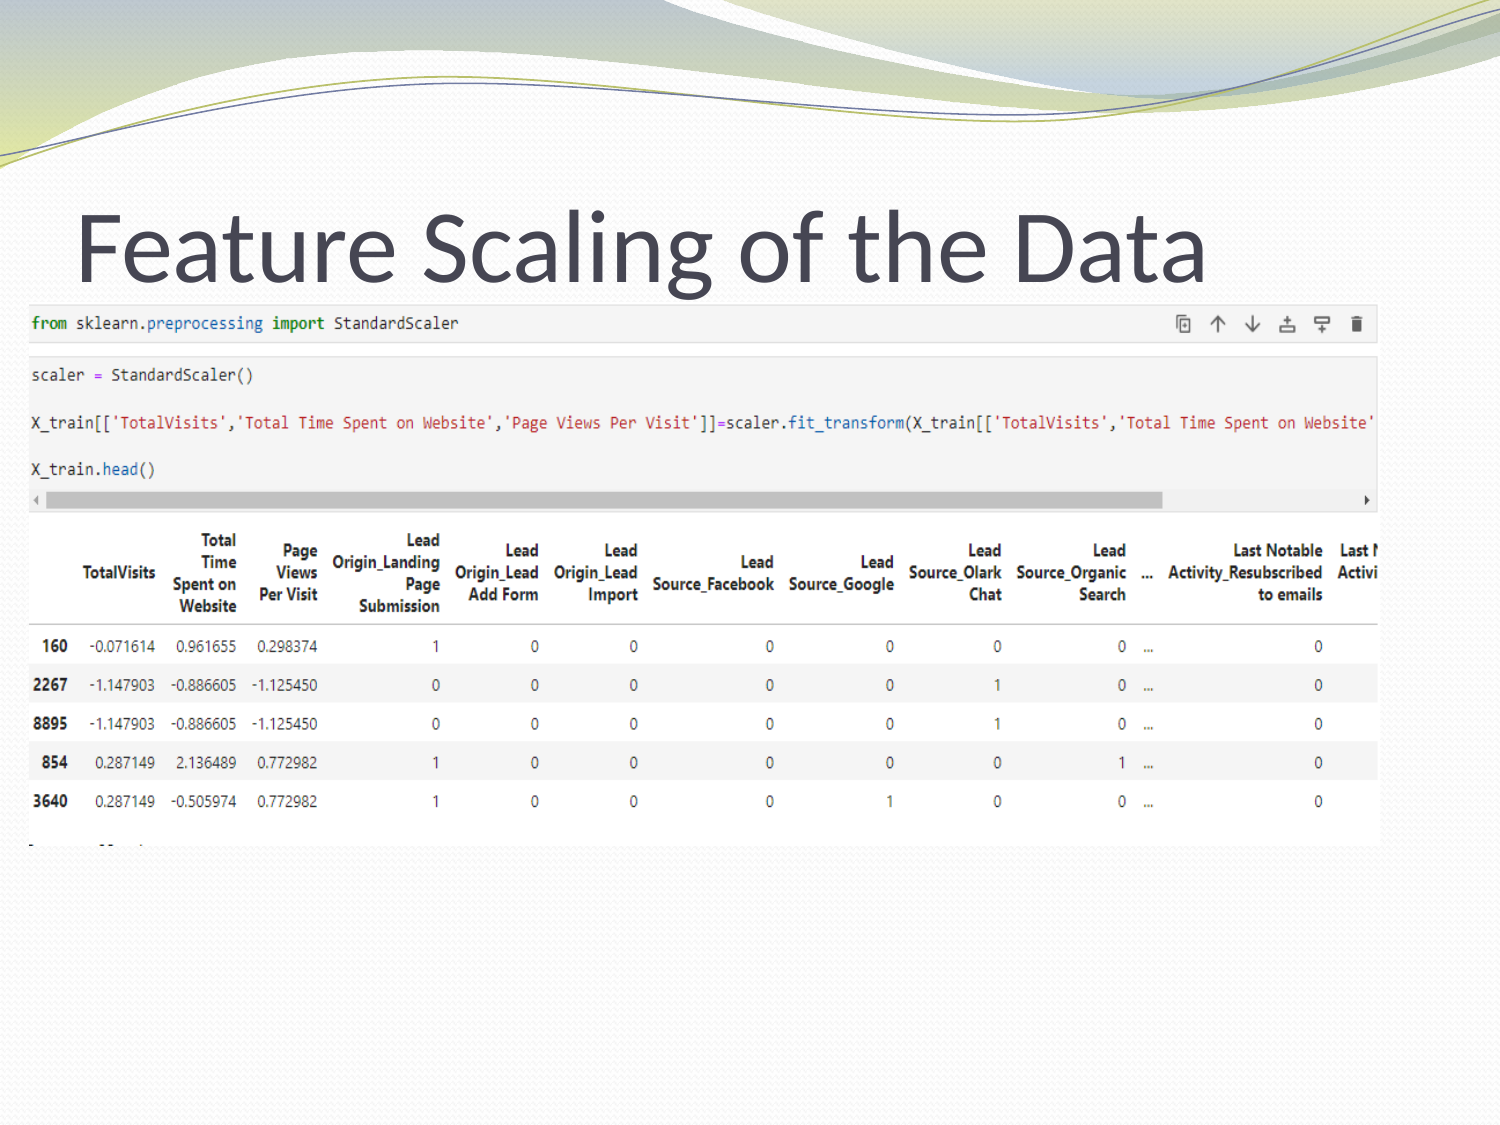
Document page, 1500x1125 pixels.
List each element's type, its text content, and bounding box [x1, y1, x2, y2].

title Feature Scaling of the Data [75, 115, 1425, 303]
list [29, 302, 1380, 847]
